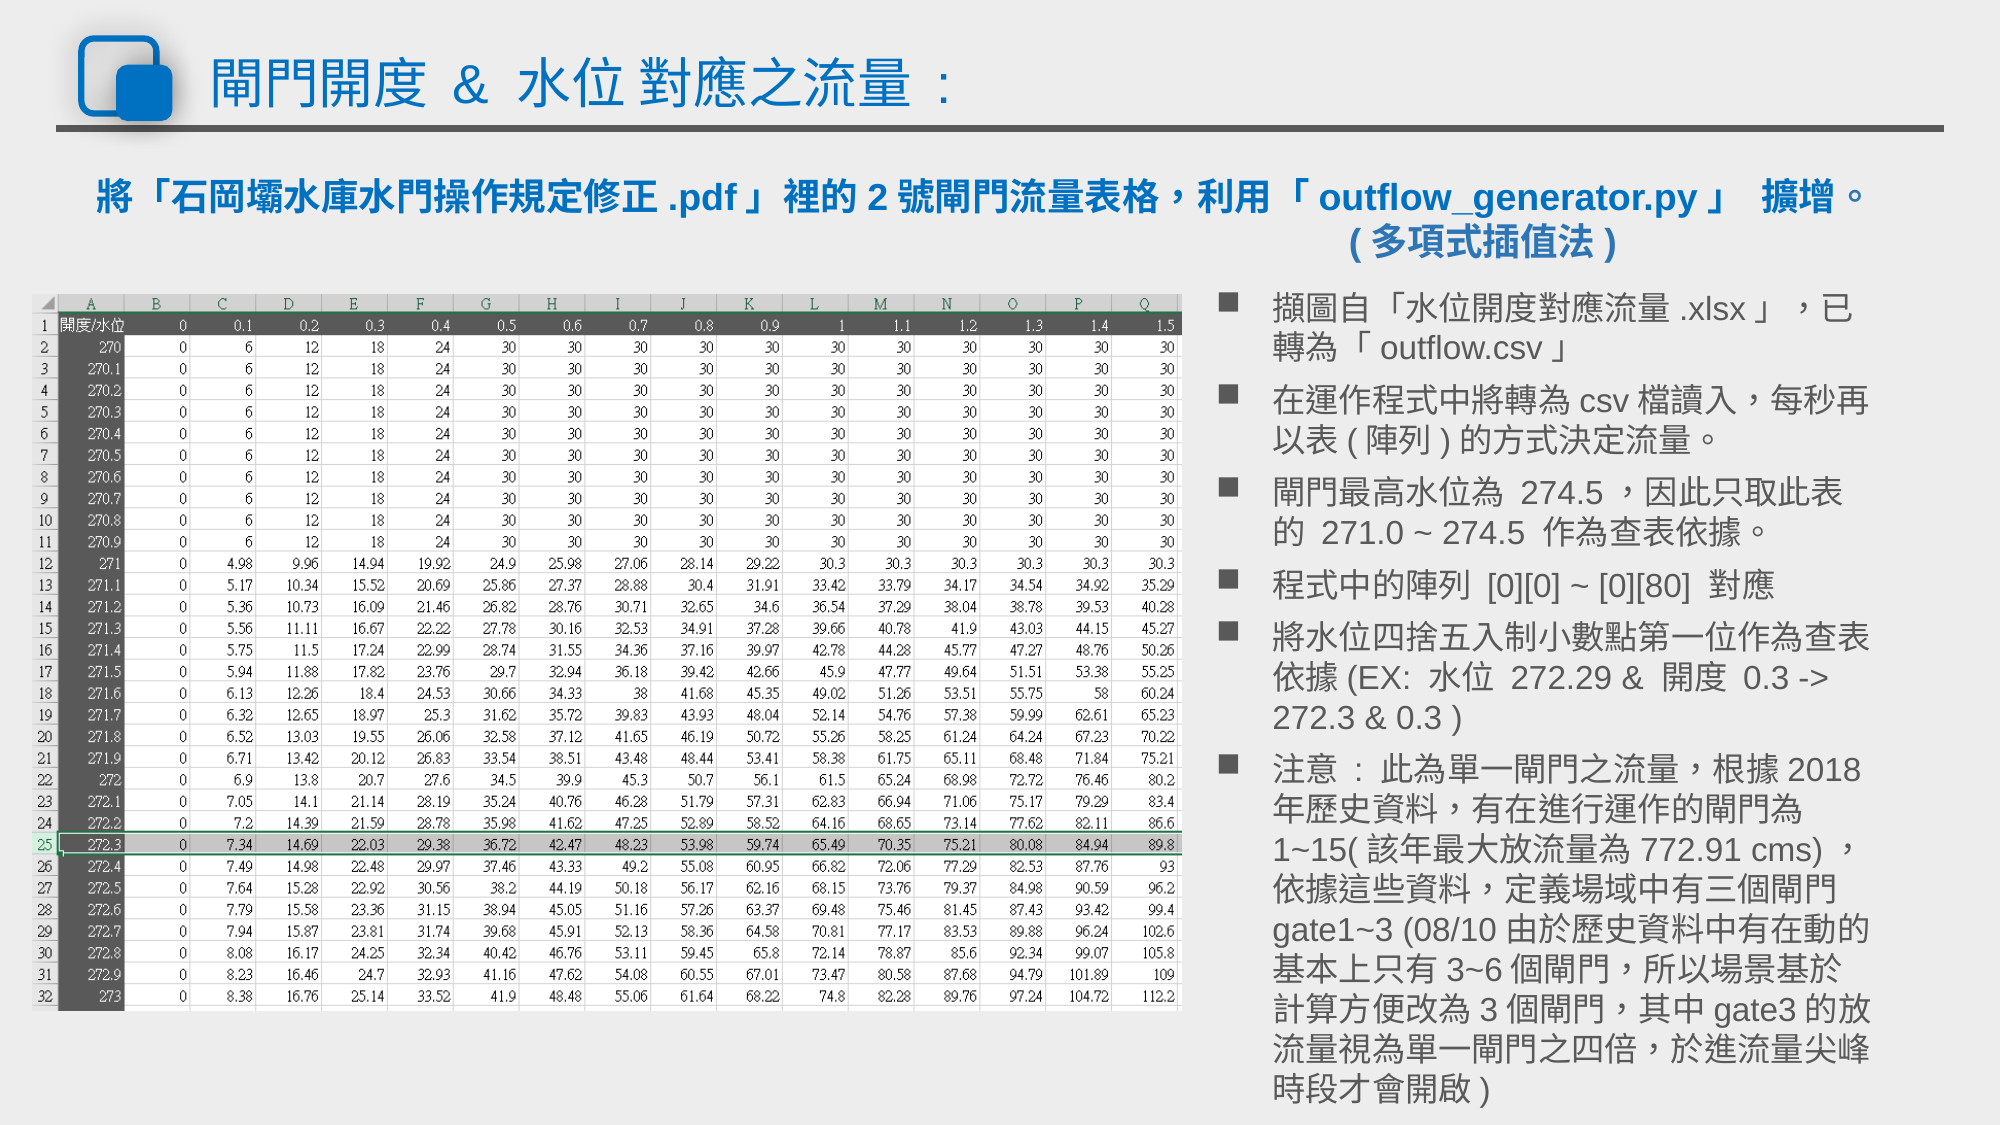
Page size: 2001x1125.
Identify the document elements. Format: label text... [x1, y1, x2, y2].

picture [32, 294, 1182, 1011]
title 閘門開度 & 水位 對應之流量 : [194, 48, 972, 124]
text_box 將「石岡壩水庫水門操作規定修正.pdf」裡的2號閘門流量表格，利用「outflow_generator.py」 擴增。 (多項式插值法) [81, 165, 1889, 271]
text_box 擷圖自「水位開度對應流量.xlsx」，已轉為「outflow.csv」 在運作程式中將轉為csv檔讀入，每秒再以表(陣列)的方式決定流量。 閘門最高水位為 274.5，因此只取此表的 271.0 ~ 274.5 作為查表依據。 程式中的陣列 [0][0] ~ [0][80] 對應 將水位四捨五入制小數點第一位作為查表依據(EX: 水位 272.29 & 開度 0.3 -> 272.3 & 0.3 ) 注意 : 此為單一閘門之流量，根據2018年歷史資料，有在進行運作的閘門為1~15(該年最大放流量為772.91 cms)，依據這些資料，定義場域中有三個閘門gate1~3 (08/10由於歷史資料中有在動的基本上只有3~6個閘門，所以場景基於計算方便改為3個閘門，其中gate3的放流量視為單一閘門之四倍，於進流量尖峰時段才會開啟) [1126, 279, 1891, 1116]
